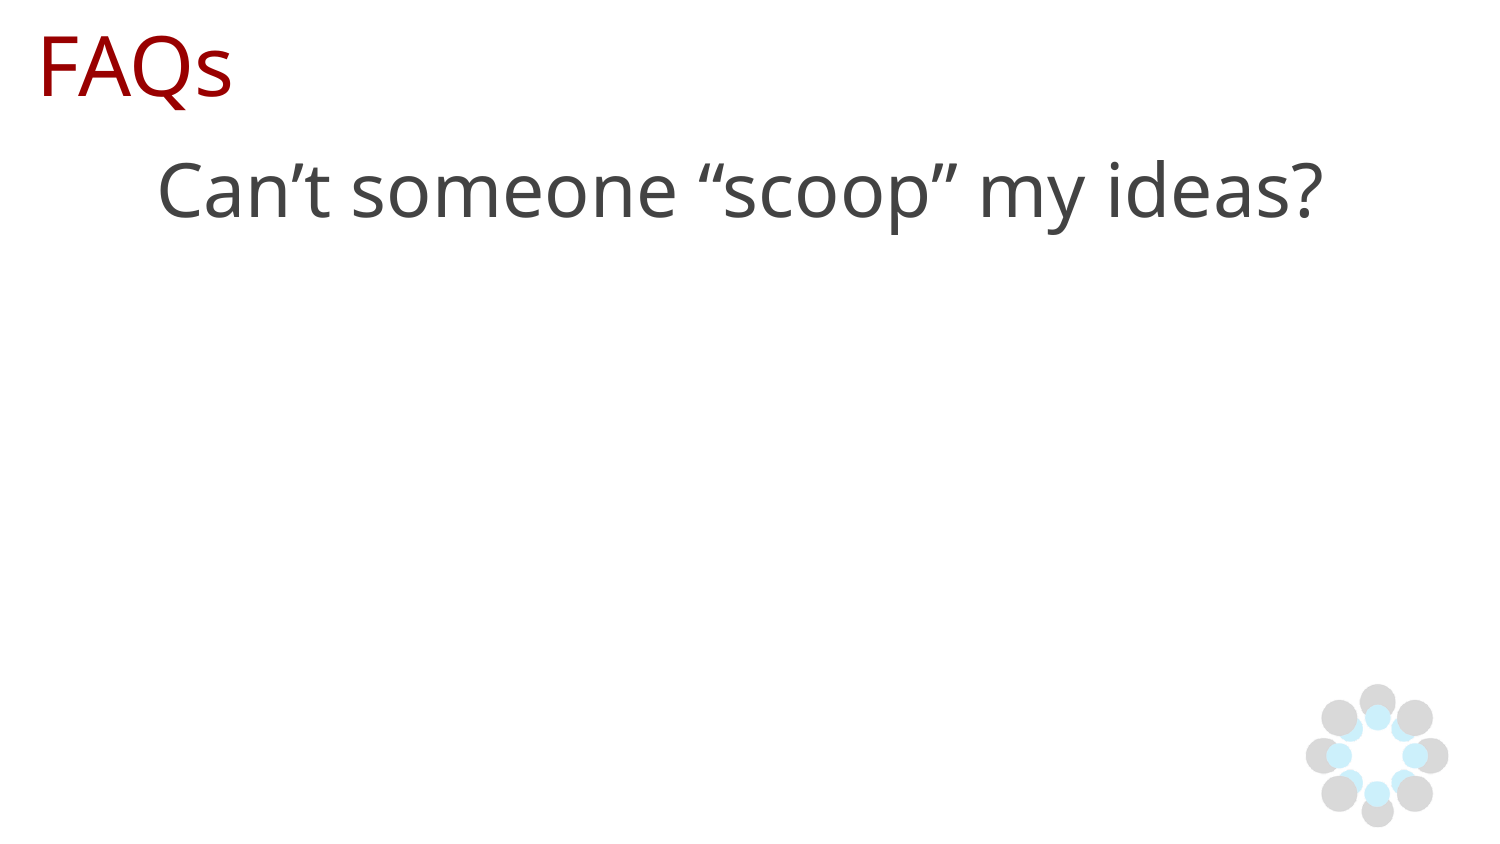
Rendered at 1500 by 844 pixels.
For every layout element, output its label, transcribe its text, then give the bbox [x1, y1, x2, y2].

picture [1264, 680, 1490, 832]
text_box Can’t someone “scoop” my ideas? [18, 76, 1463, 299]
title FAQs [21, 0, 1490, 129]
